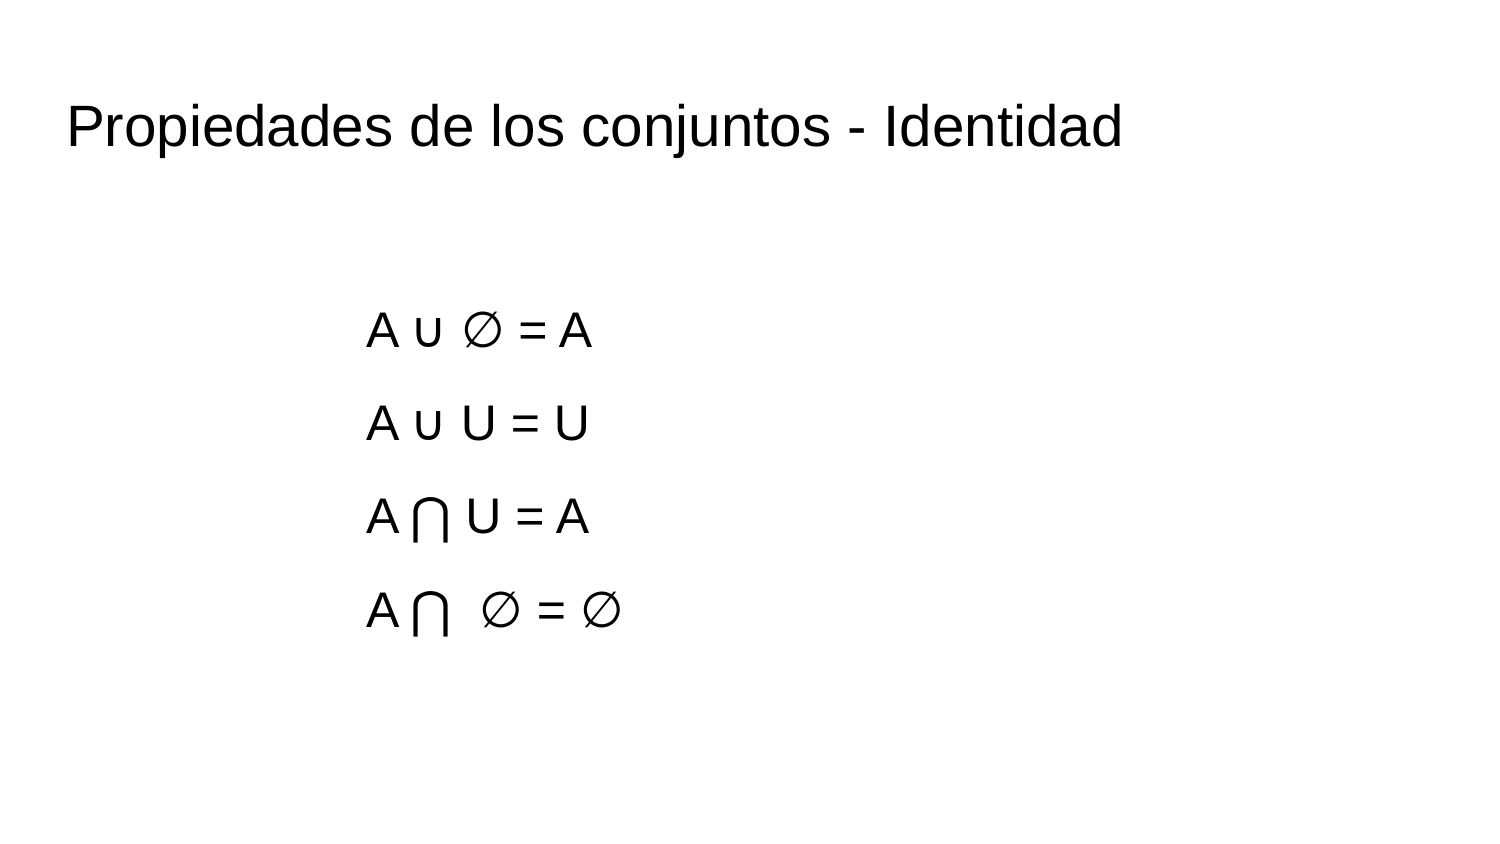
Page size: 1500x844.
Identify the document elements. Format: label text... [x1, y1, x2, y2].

list A ∪ ∅ = A A ∪ U = U A ⋂ U = A A ⋂ ∅ = ∅ [51, 189, 1449, 844]
title Propiedades de los conjuntos - Identidad [51, 72, 1449, 167]
